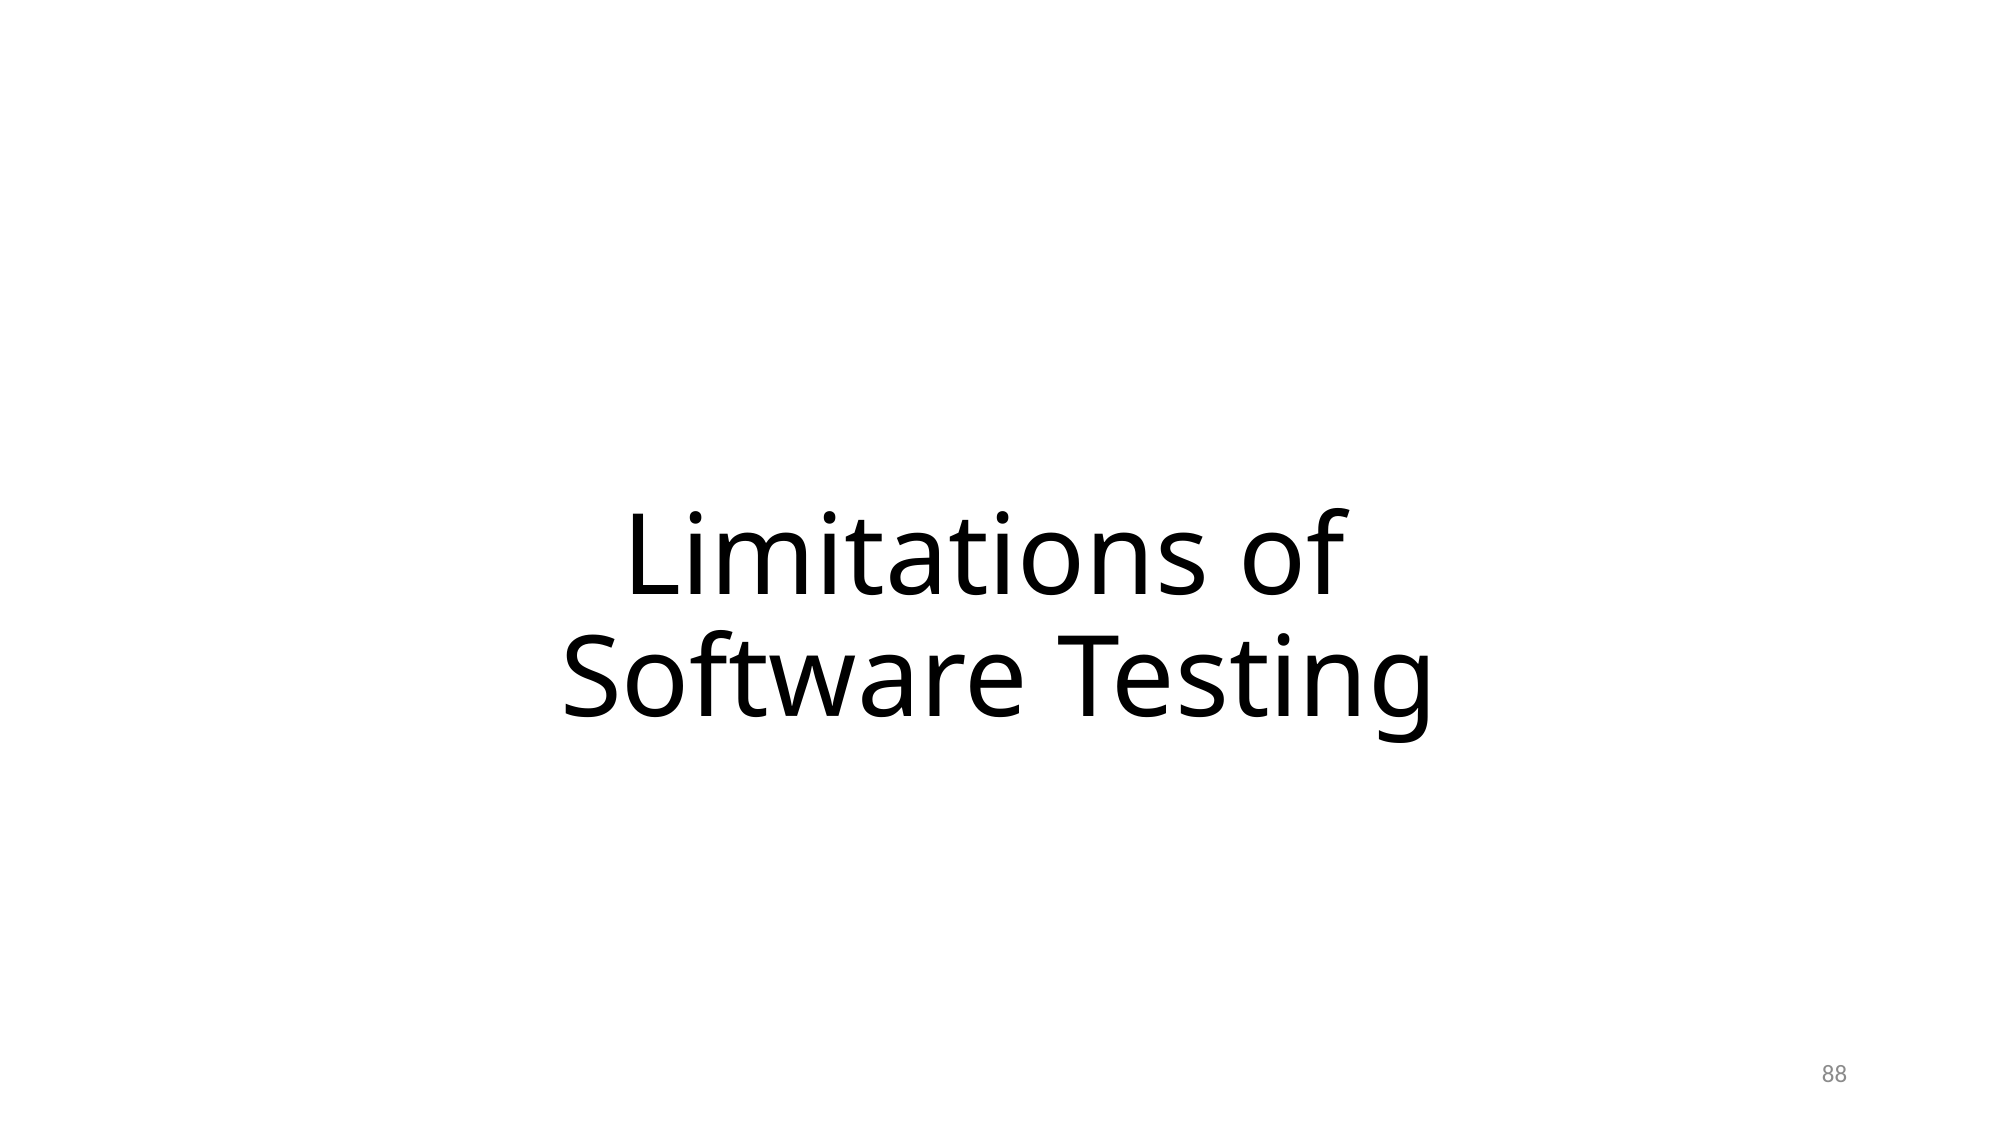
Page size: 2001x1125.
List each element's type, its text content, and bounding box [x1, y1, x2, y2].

slide_number 88 [1412, 1042, 1863, 1103]
title Limitations of Software Testing [136, 280, 1862, 749]
